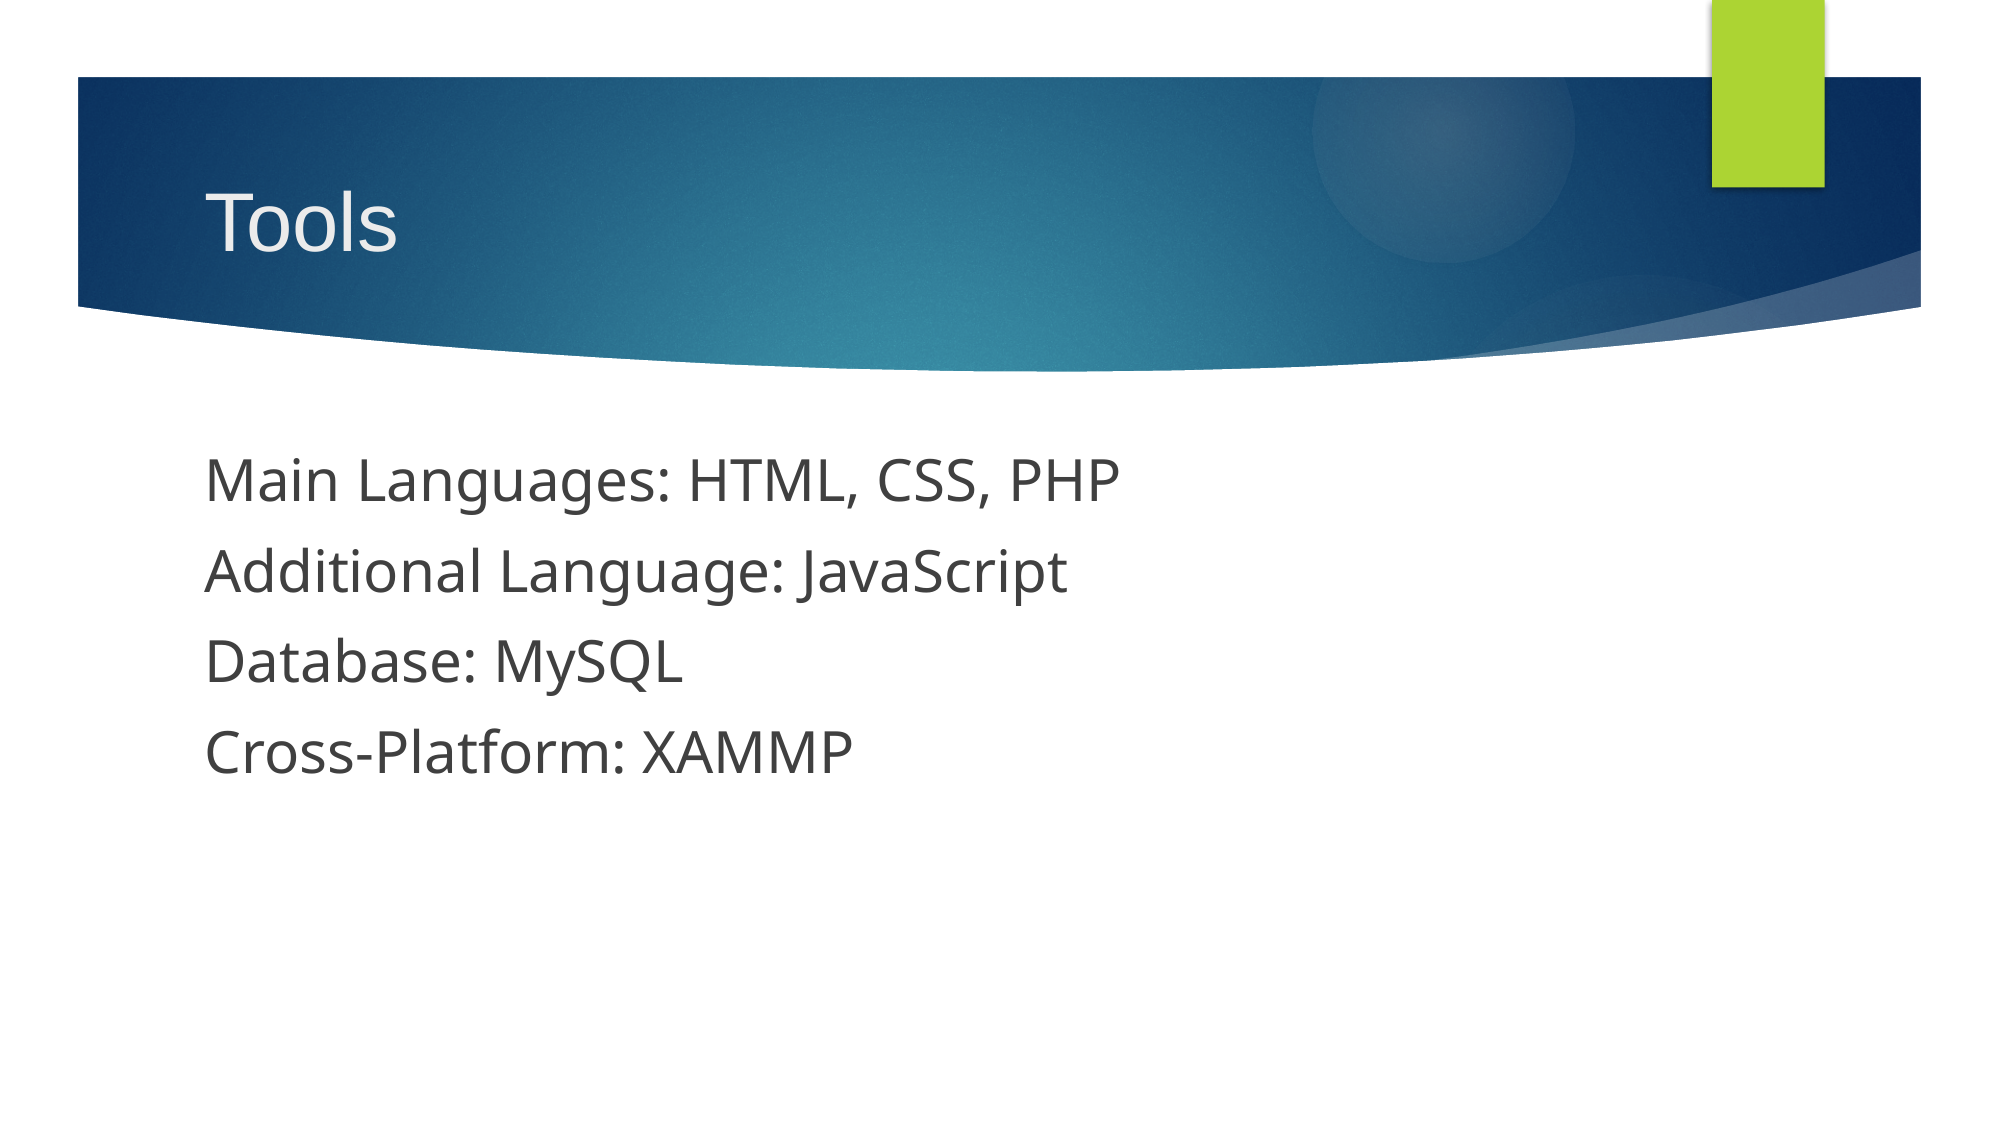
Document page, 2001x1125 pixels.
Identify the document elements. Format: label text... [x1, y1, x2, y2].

list Main Languages: HTML, CSS, PHP Additional Language: JavaScript Database: MySQL Cross-Platform: XAMMP [189, 435, 1627, 997]
title Tools [189, 159, 1627, 276]
